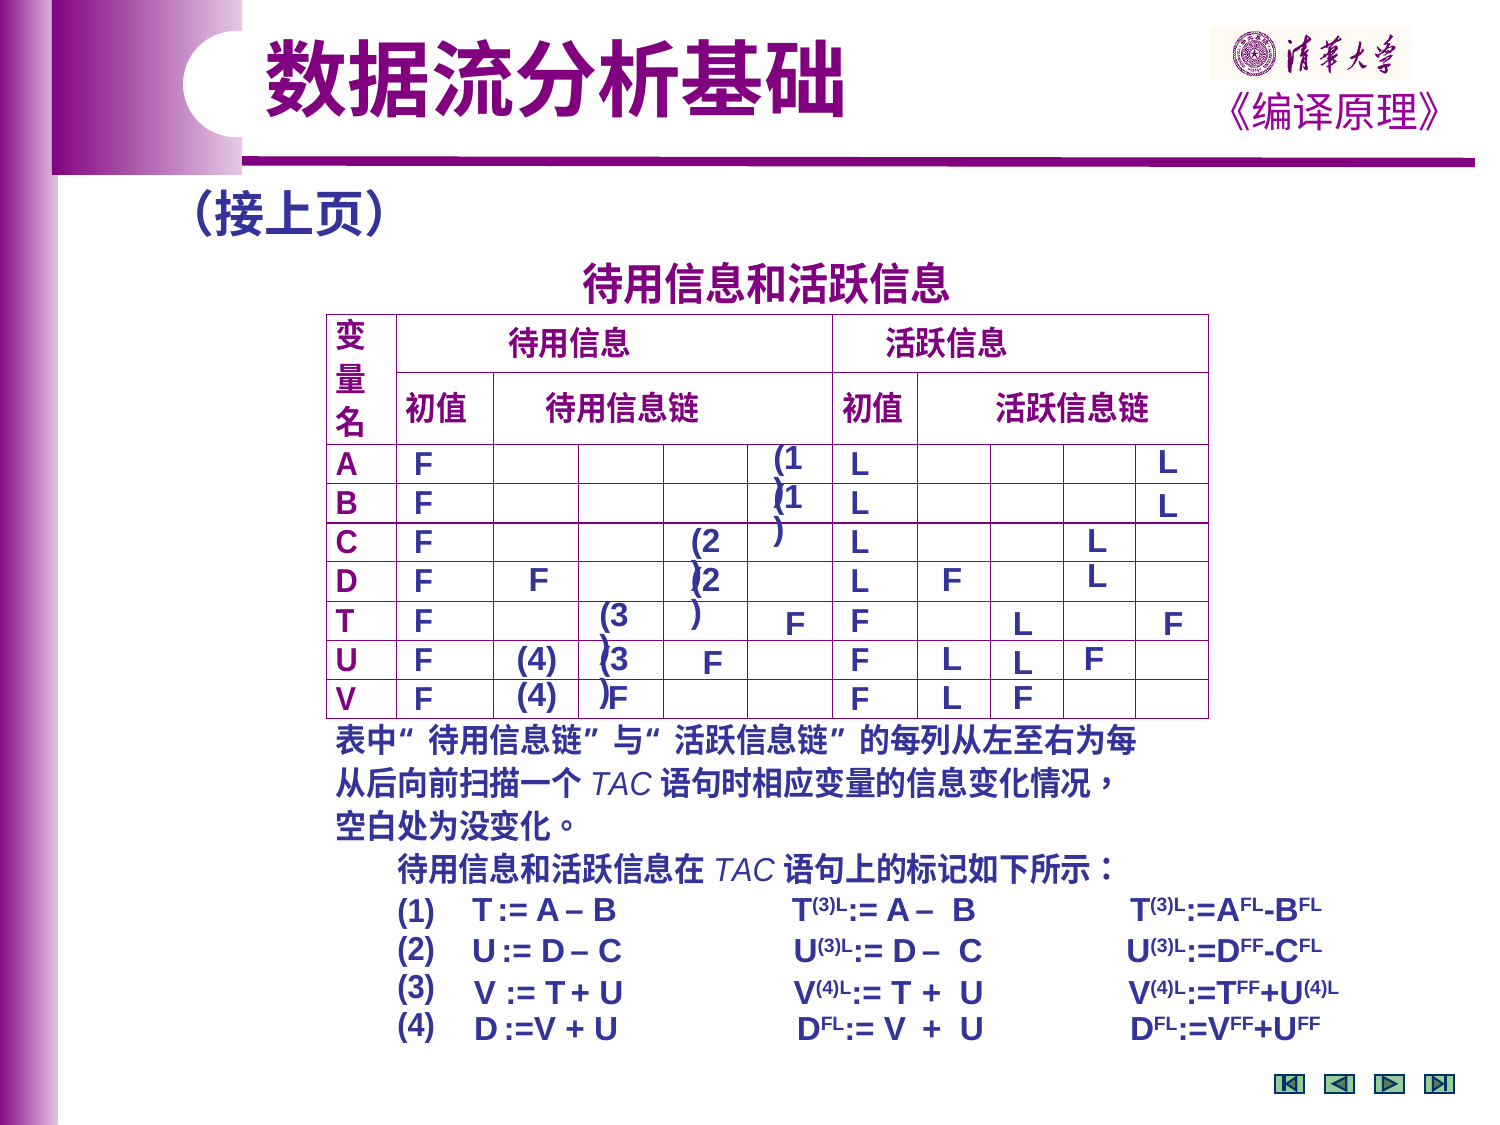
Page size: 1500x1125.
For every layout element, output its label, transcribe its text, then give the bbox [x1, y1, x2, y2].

text_box 数据流分析基础 [249, 31, 880, 136]
picture [1210, 26, 1412, 79]
text_box [1424, 1074, 1455, 1093]
text_box [1374, 1074, 1405, 1093]
text_box V(4)L:=TFF+U(4)L [1216, 971, 1364, 1012]
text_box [325, 244, 1211, 1046]
text_box U(3)L:=DFF-CFL [1216, 929, 1347, 969]
text_box [1324, 1074, 1355, 1093]
text_box （接上页） [150, 174, 475, 250]
text_box [1274, 1074, 1305, 1093]
text_box DFL:=VFF+UFF [1216, 1012, 1345, 1047]
text_box T(3)L:=AFL-BFL [1216, 888, 1347, 929]
